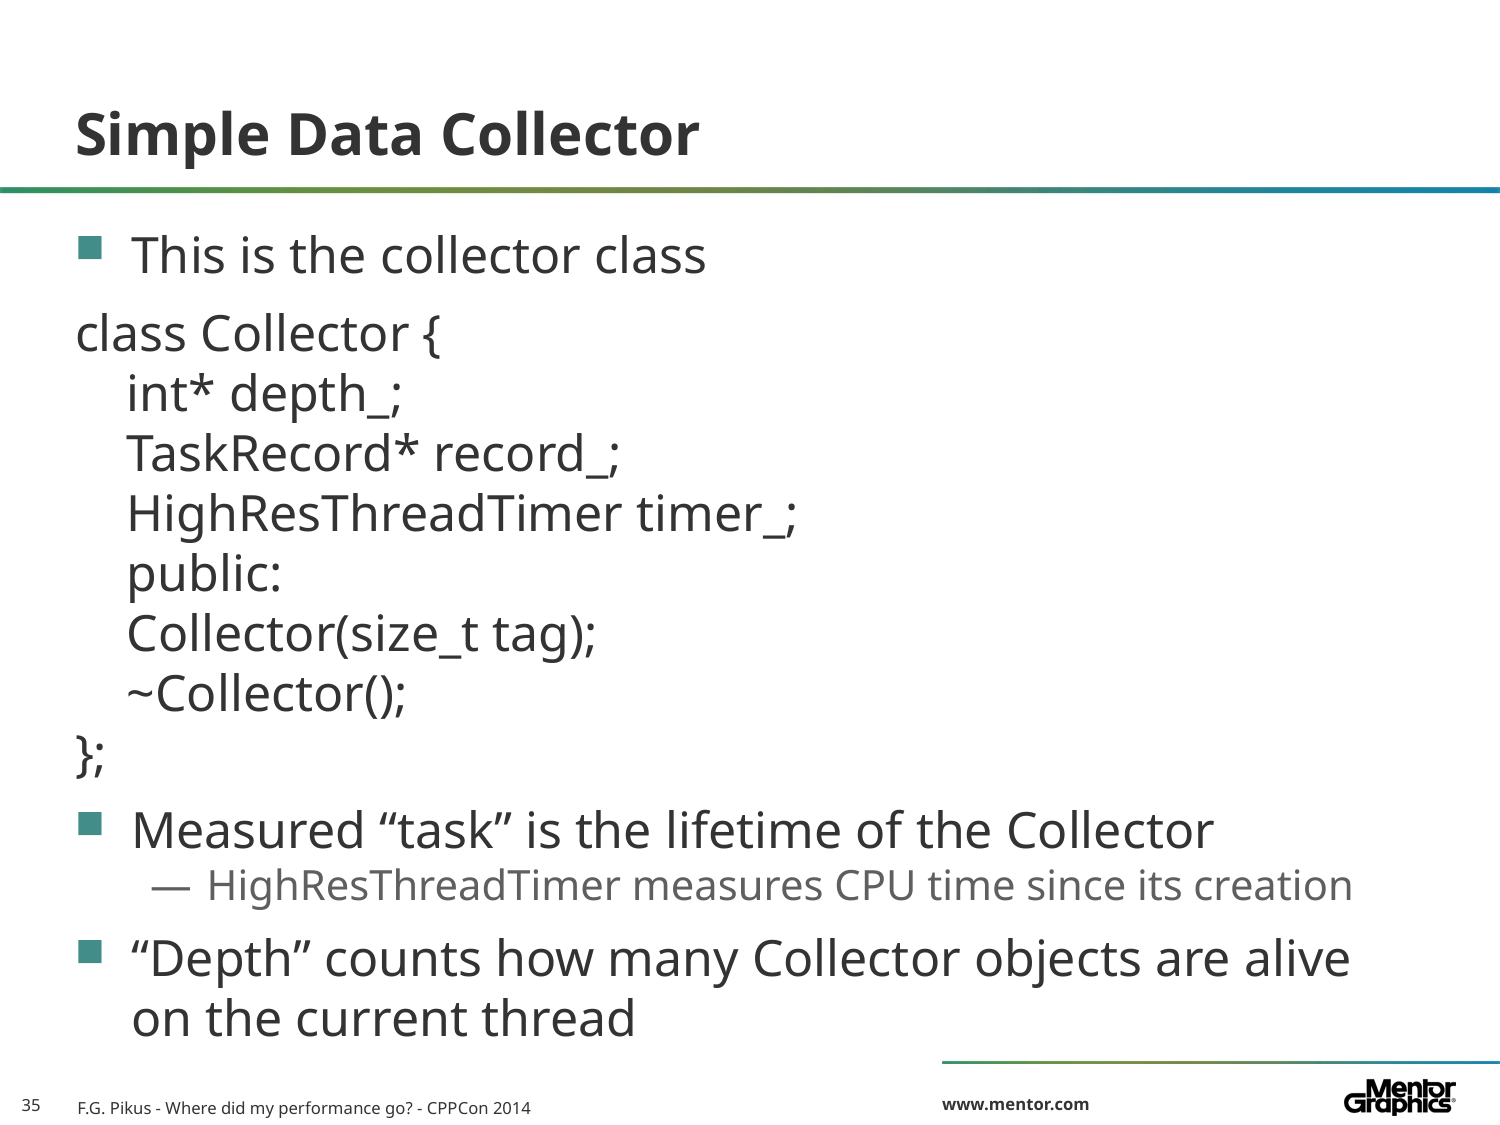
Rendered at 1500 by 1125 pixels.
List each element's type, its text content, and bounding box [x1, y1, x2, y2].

slide_number 35 [0, 1087, 63, 1125]
list This is the collector class class Collector { int* depth_; TaskRecord* record_; HighResThreadTimer timer_; public: Collector(size_t tag); ~Collector(); }; Measured “task” is the lifetime of the Collector HighResThreadTimer measures CPU time since its creation “Depth” counts how many Collector objects are alive on the current thread [0, 215, 1500, 1048]
picture [0, 176, 1500, 215]
footer F.G. Pikus - Where did my performance go? - CPPCon 2014 [62, 1086, 918, 1125]
title Simple Data Collector [0, 0, 1500, 176]
picture [0, 1048, 1500, 1125]
